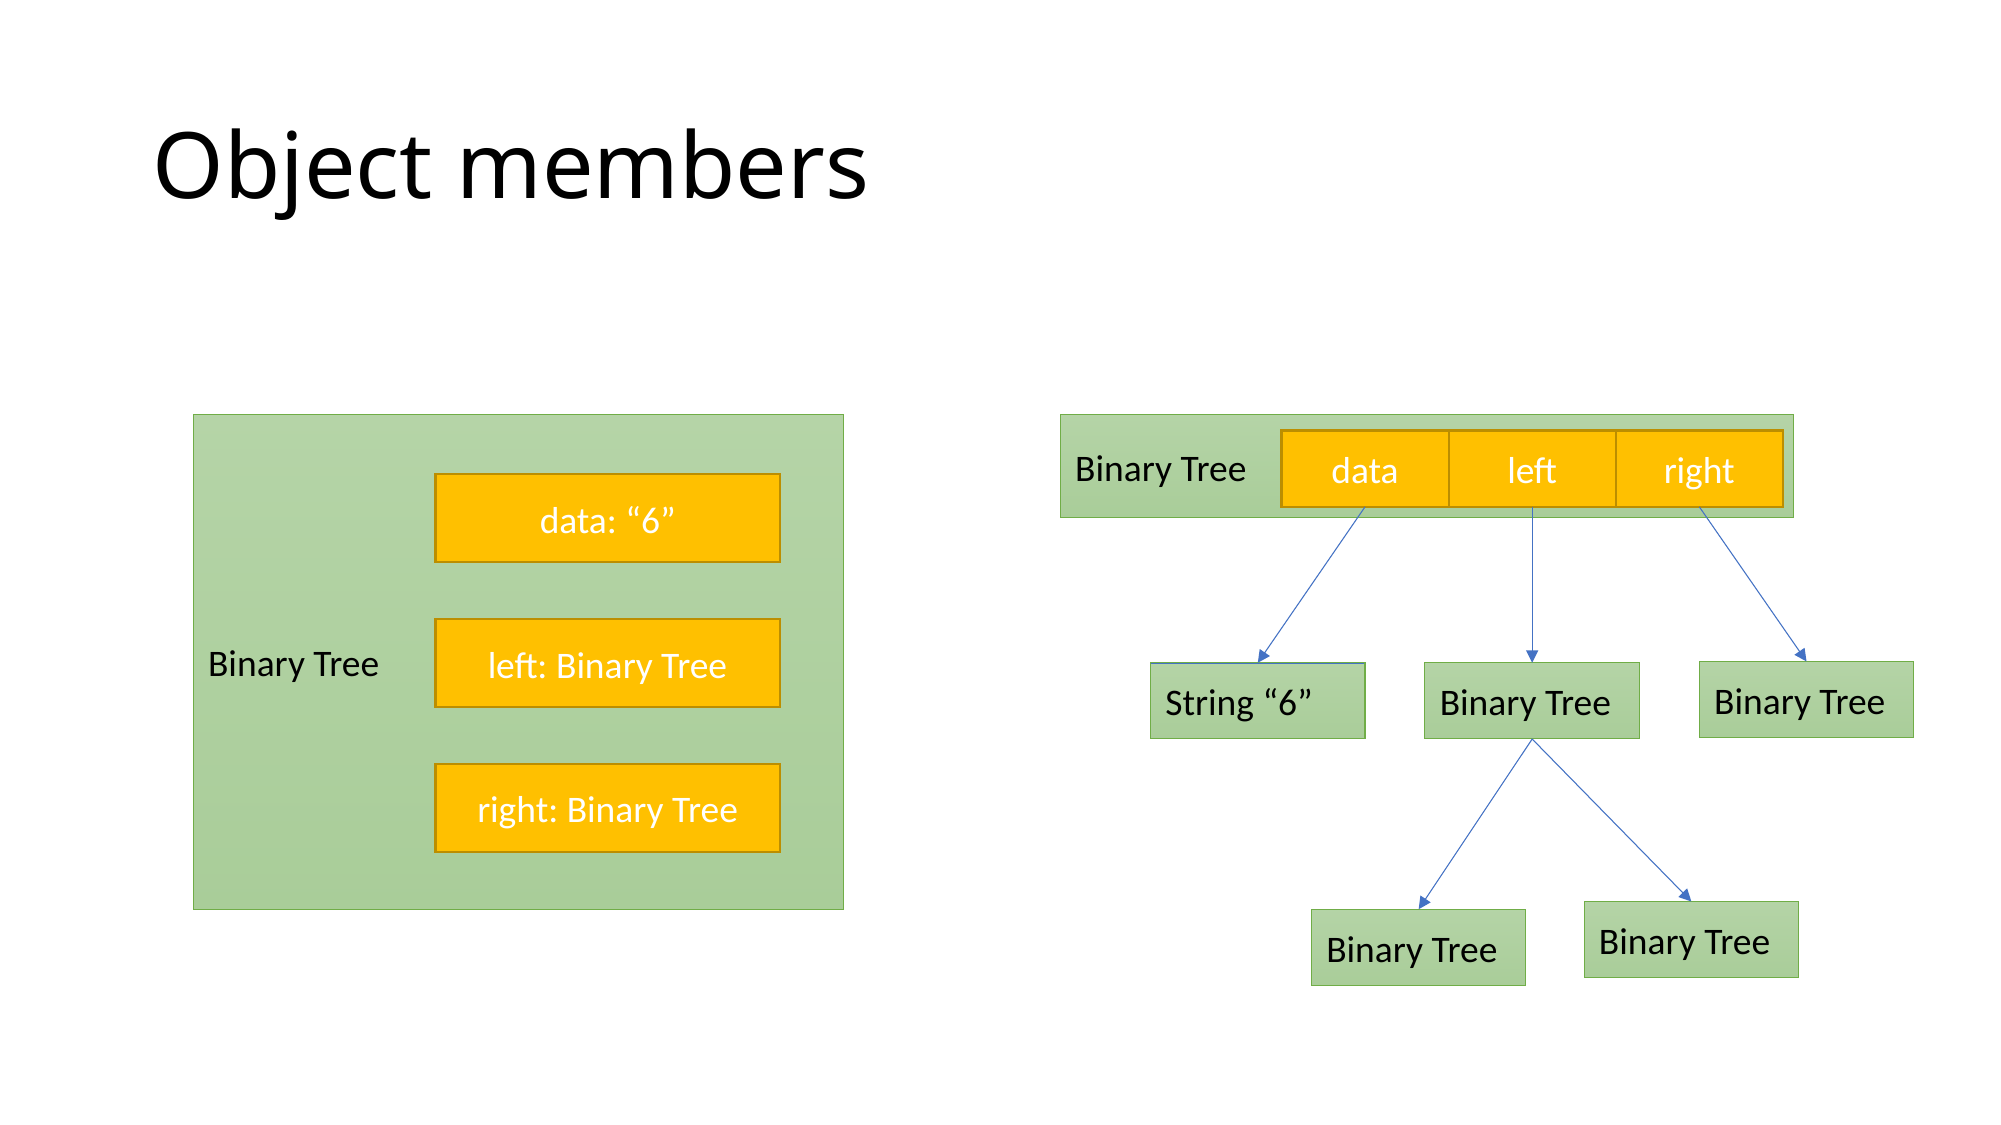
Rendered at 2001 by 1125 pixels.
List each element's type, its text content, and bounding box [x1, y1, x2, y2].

text_box data: “6” [434, 473, 781, 563]
text_box Binary Tree [1311, 909, 1526, 986]
text_box String “6” [1150, 662, 1366, 739]
text_box left [1448, 429, 1615, 508]
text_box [1418, 738, 1533, 910]
text_box Binary Tree [1584, 901, 1799, 978]
text_box right [1615, 429, 1784, 508]
text_box data [1280, 429, 1448, 508]
text_box Binary Tree [1424, 662, 1640, 738]
text_box left: Binary Tree [434, 618, 781, 708]
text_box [1532, 738, 1692, 902]
text_box Binary Tree [1699, 661, 1914, 738]
text_box Binary Tree [1060, 414, 1794, 518]
text_box Binary Tree [193, 414, 844, 910]
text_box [1257, 506, 1366, 663]
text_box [1699, 506, 1807, 662]
title Object members [137, 59, 1863, 278]
text_box right: Binary Tree [434, 763, 781, 853]
